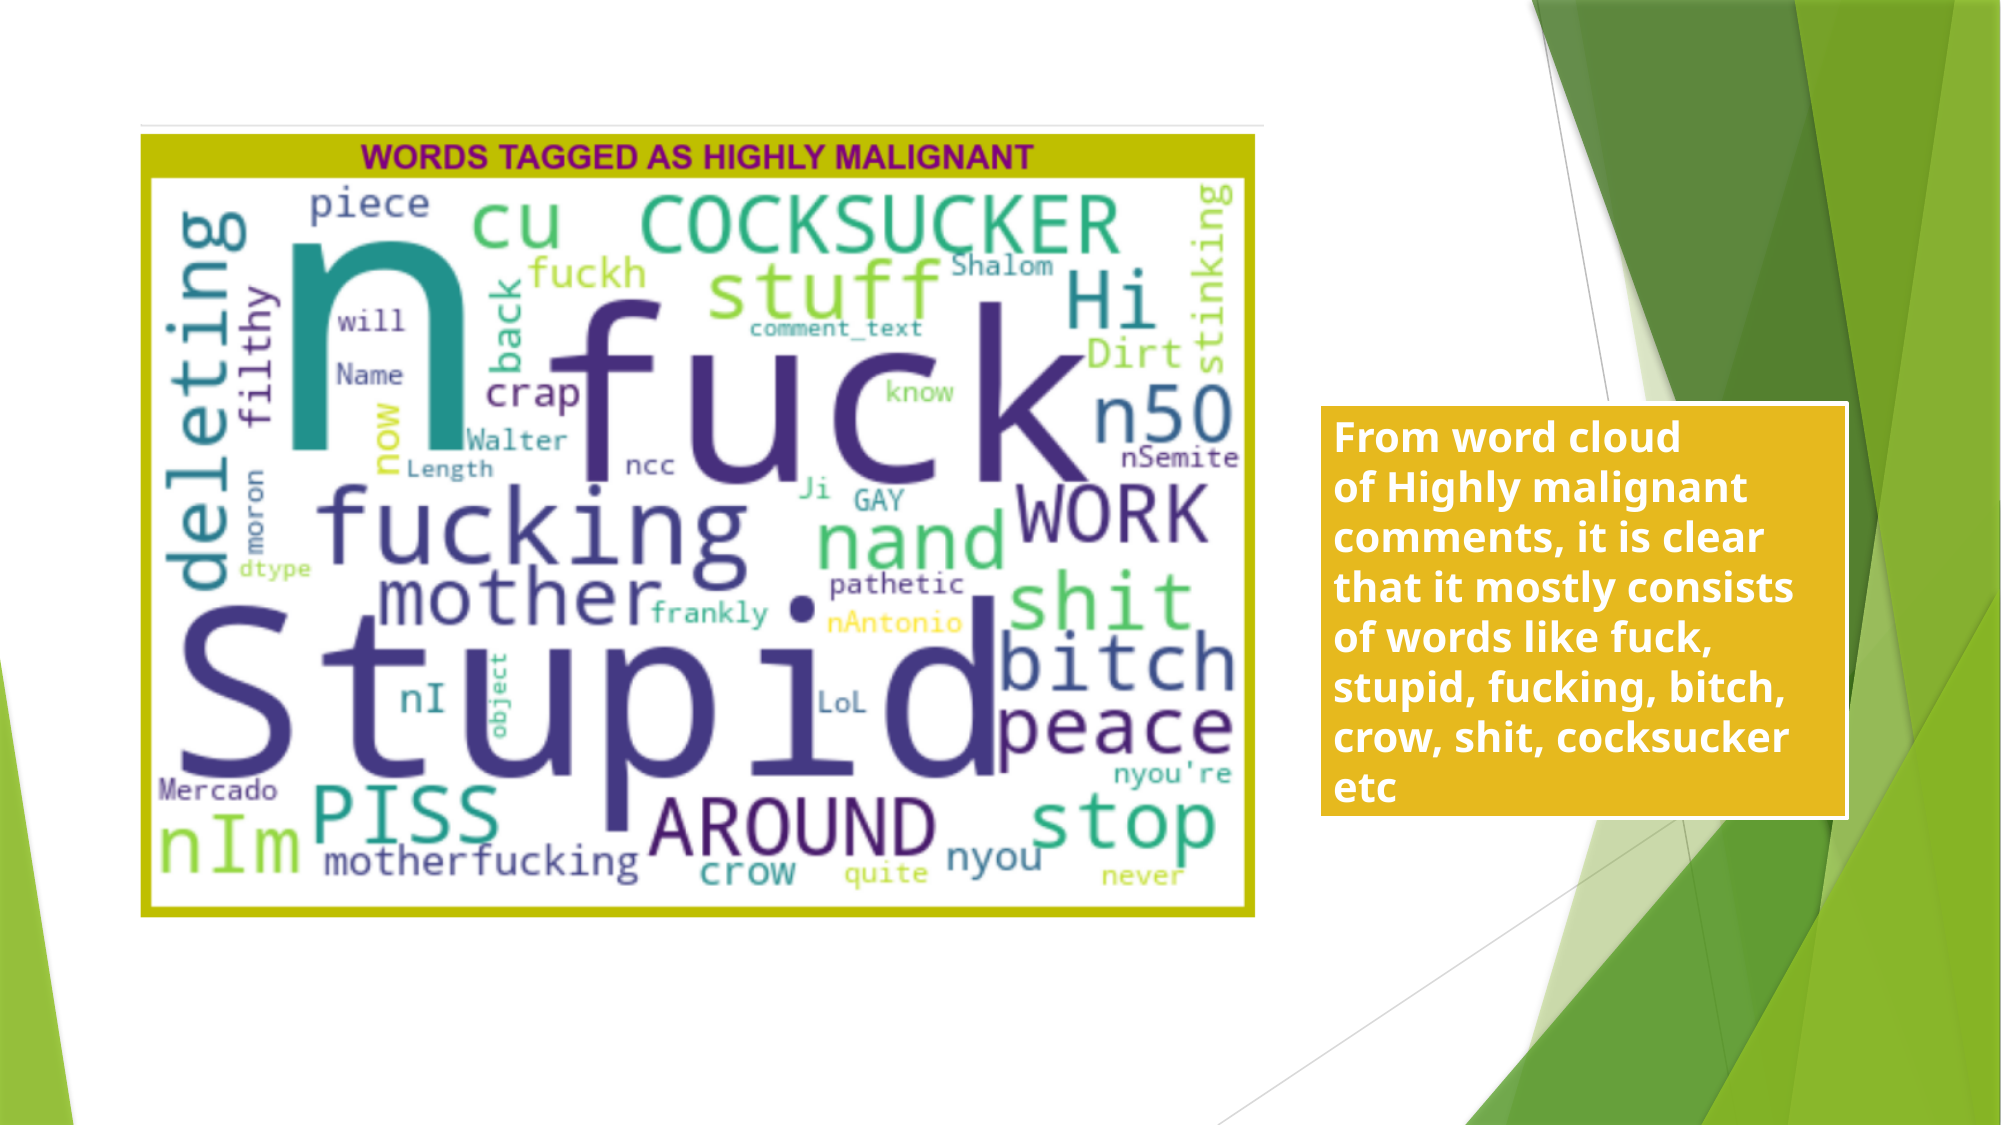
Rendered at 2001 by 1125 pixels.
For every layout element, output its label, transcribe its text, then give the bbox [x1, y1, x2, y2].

picture [132, 124, 1264, 925]
text_box From word cloud of Highly malignant comments, it is clear that it mostly consists of words like fuck, stupid, fucking, bitch, crow, shit, cocksucker etc [1316, 401, 1849, 820]
